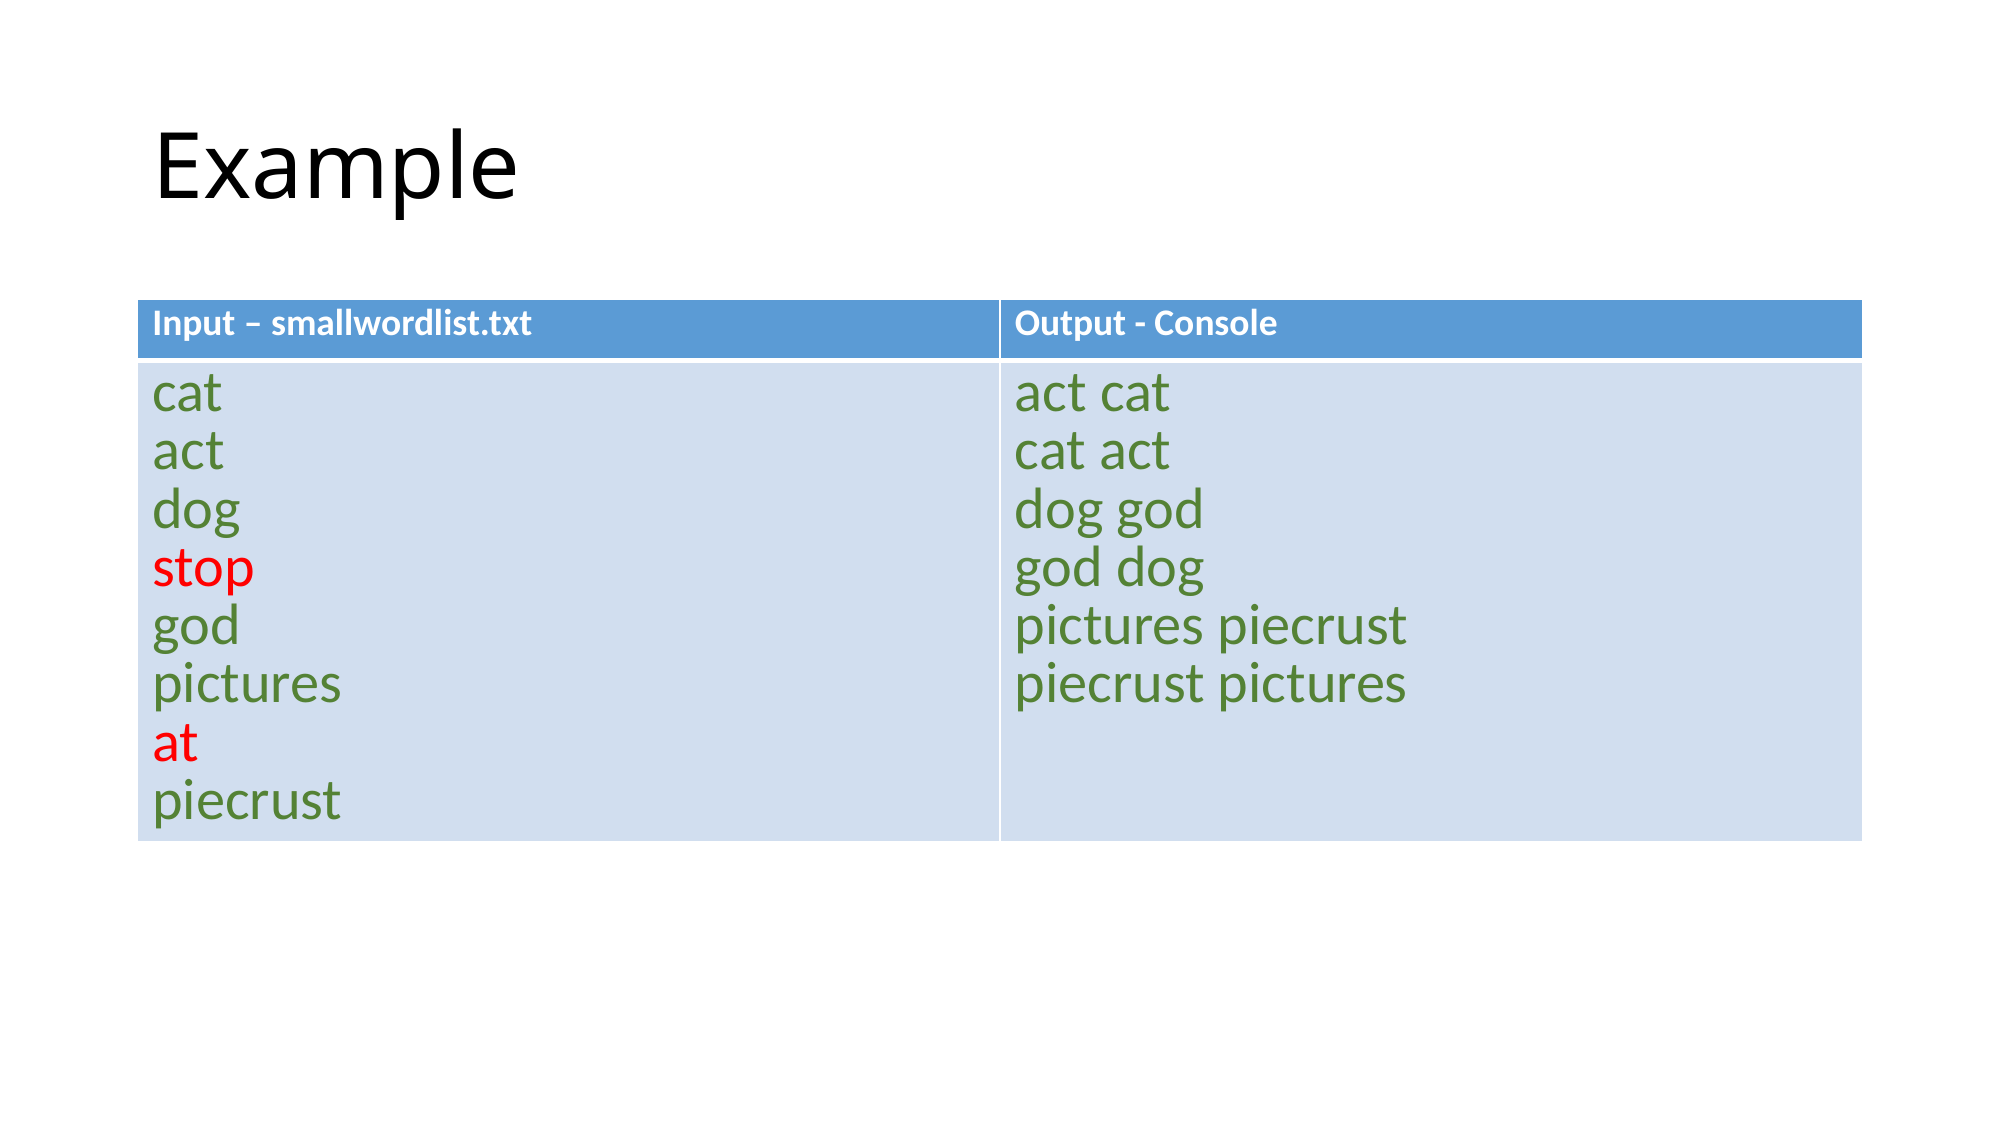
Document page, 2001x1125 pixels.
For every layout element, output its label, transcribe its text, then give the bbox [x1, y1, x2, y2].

table_header Output - Console [1001, 300, 1862, 358]
table_cell act cat cat act dog god god dog pictures piecrust piecrust pictures [1001, 363, 1862, 841]
table_header Input – smallwordlist.txt [138, 300, 999, 358]
table_cell cat act dog stop god pictures at piecrust [138, 363, 999, 841]
title Example [137, 59, 1863, 278]
